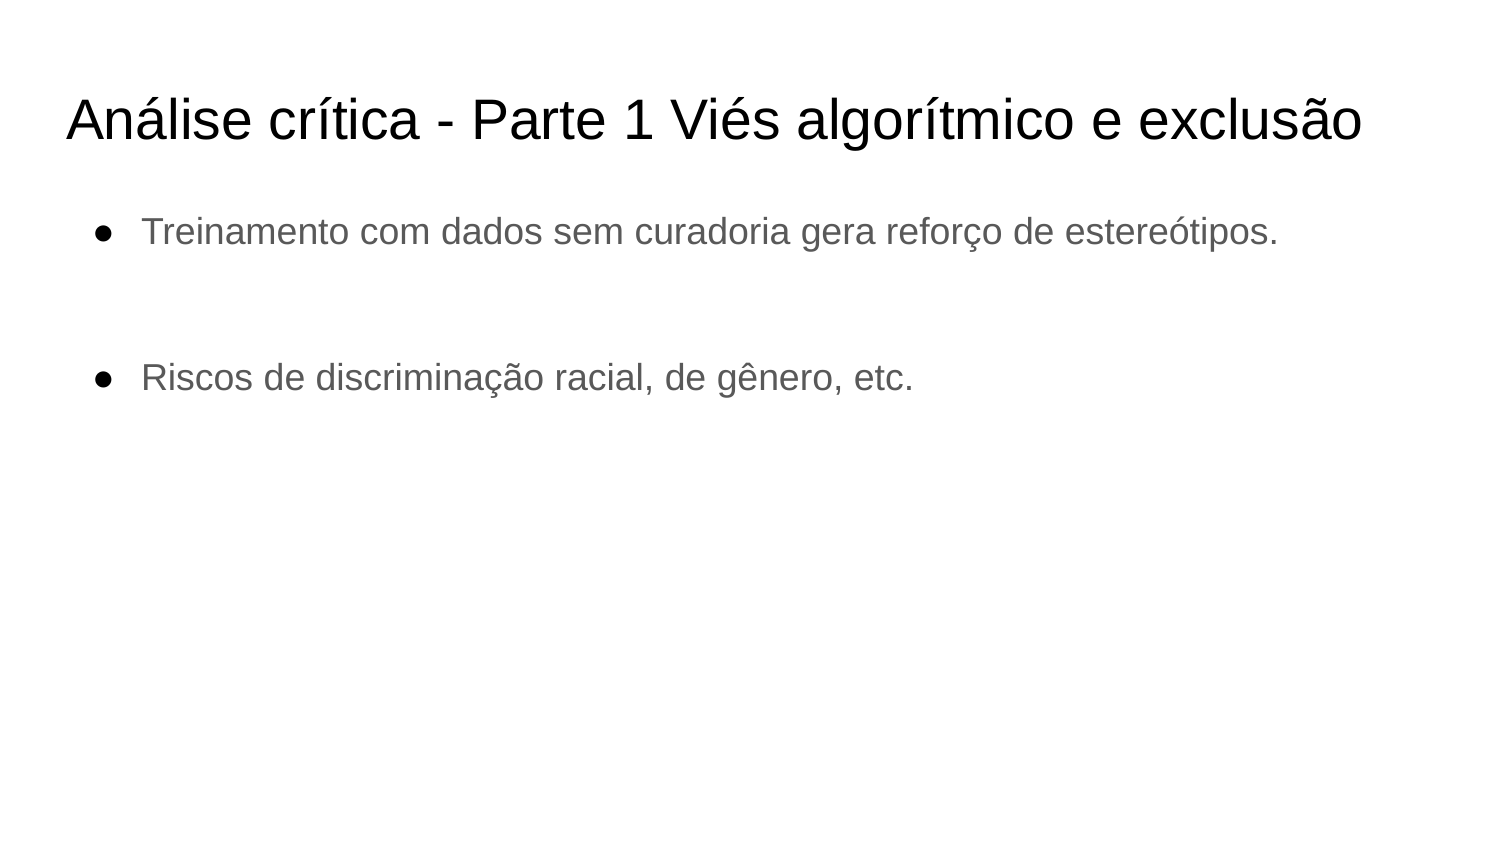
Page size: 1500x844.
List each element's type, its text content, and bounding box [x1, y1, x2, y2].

list Treinamento com dados sem curadoria gera reforço de estereótipos. Riscos de discriminação racial, de gênero, etc. [51, 189, 1449, 750]
title Análise crítica - Parte 1 Viés algorítmico e exclusão [51, 72, 1449, 167]
